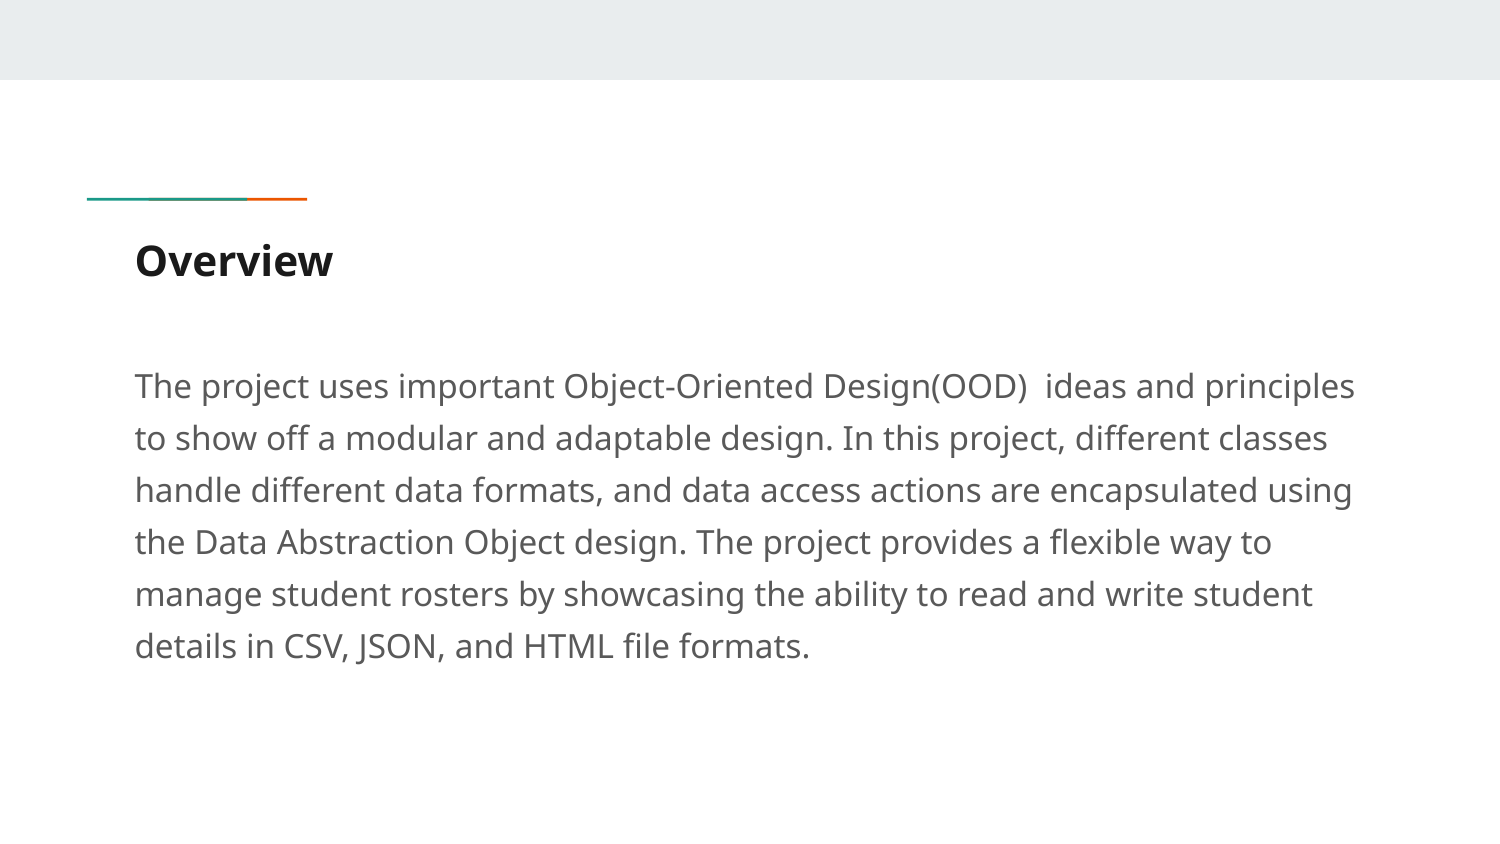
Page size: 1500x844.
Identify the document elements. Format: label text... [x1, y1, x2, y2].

title Overview [119, 216, 1381, 305]
list The project uses important Object-Oriented Design(OOD) ideas and principles to show off a modular and adaptable design. In this project, different classes handle different data formats, and data access actions are encapsulated using the Data Abstraction Object design. The project provides a flexible way to manage student rosters by showcasing the ability to read and write student details in CSV, JSON, and HTML file formats. [119, 341, 1381, 712]
